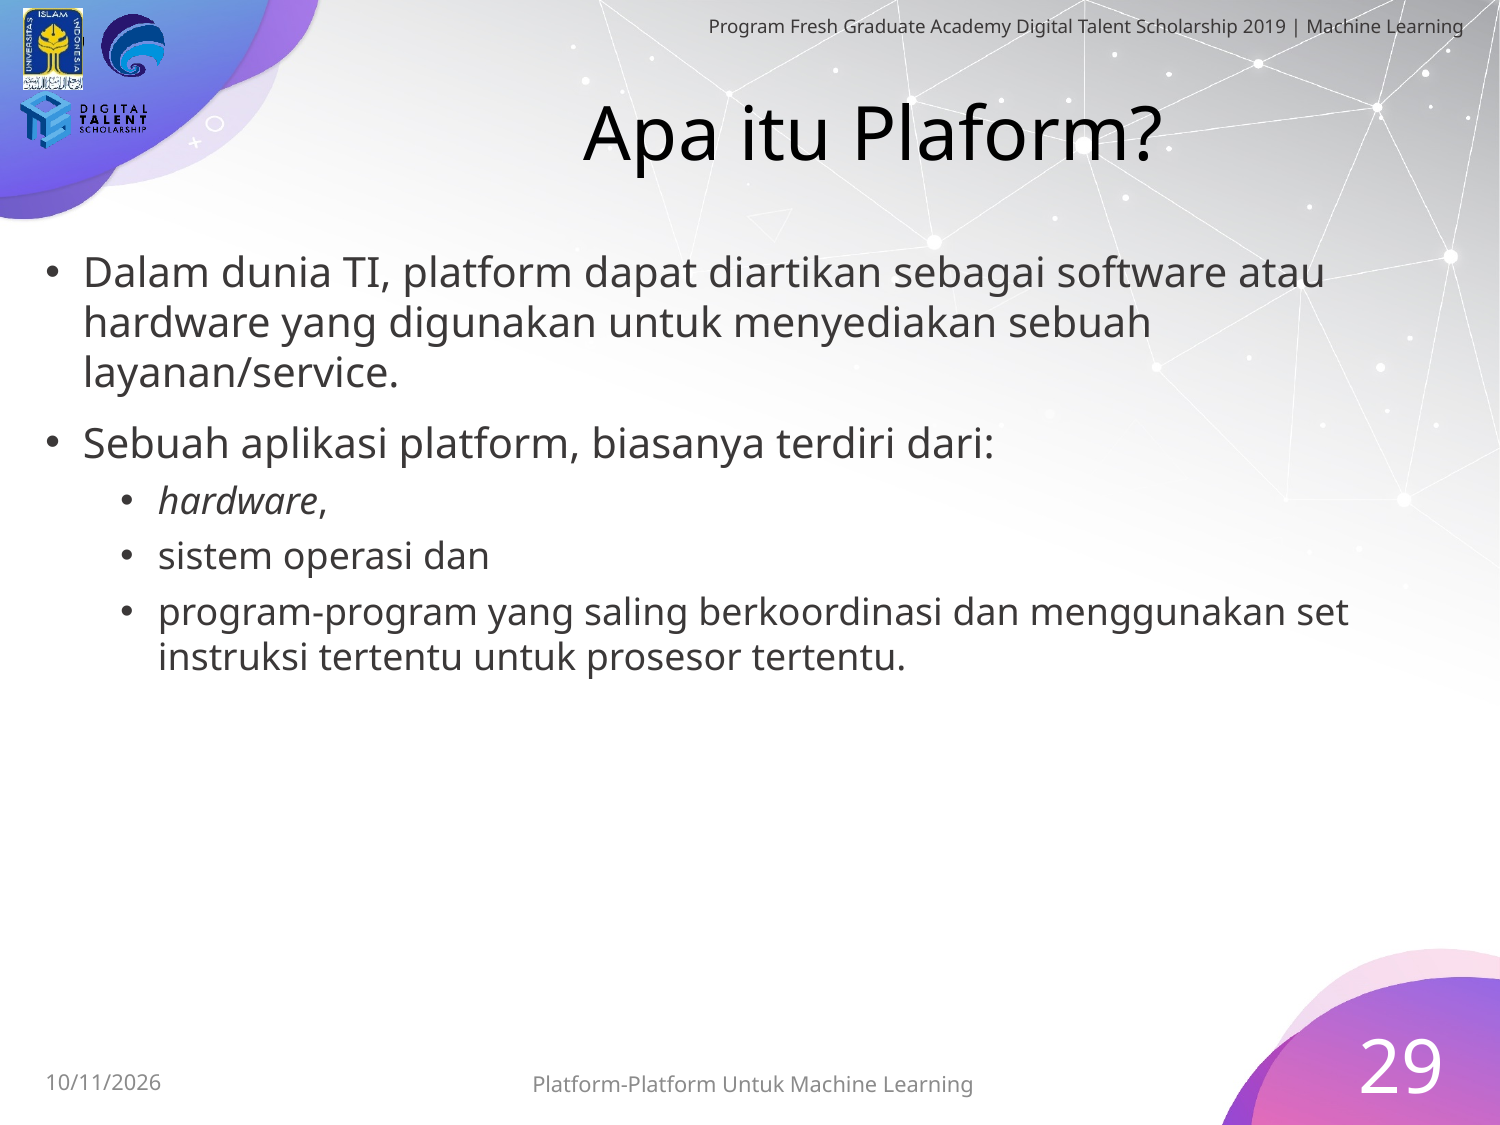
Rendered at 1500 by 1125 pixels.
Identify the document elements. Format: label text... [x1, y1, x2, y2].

footer Platform-Platform Untuk Machine Learning [386, 1053, 1121, 1114]
title Apa itu Plaform? [271, 66, 1477, 207]
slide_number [30, 1053, 272, 1114]
slide_number 29 [1327, 1025, 1477, 1115]
list Dalam dunia TI, platform dapat diartikan sebagai software atau hardware yang digunakan untuk menyediakan sebuah layanan/service. Sebuah aplikasi platform, biasanya terdiri dari: hardware, sistem operasi dan program-program yang saling berkoordinasi dan menggunakan set instruksi tertentu untuk prosesor tertentu. [30, 238, 1477, 1014]
picture [0, 0, 1500, 1125]
